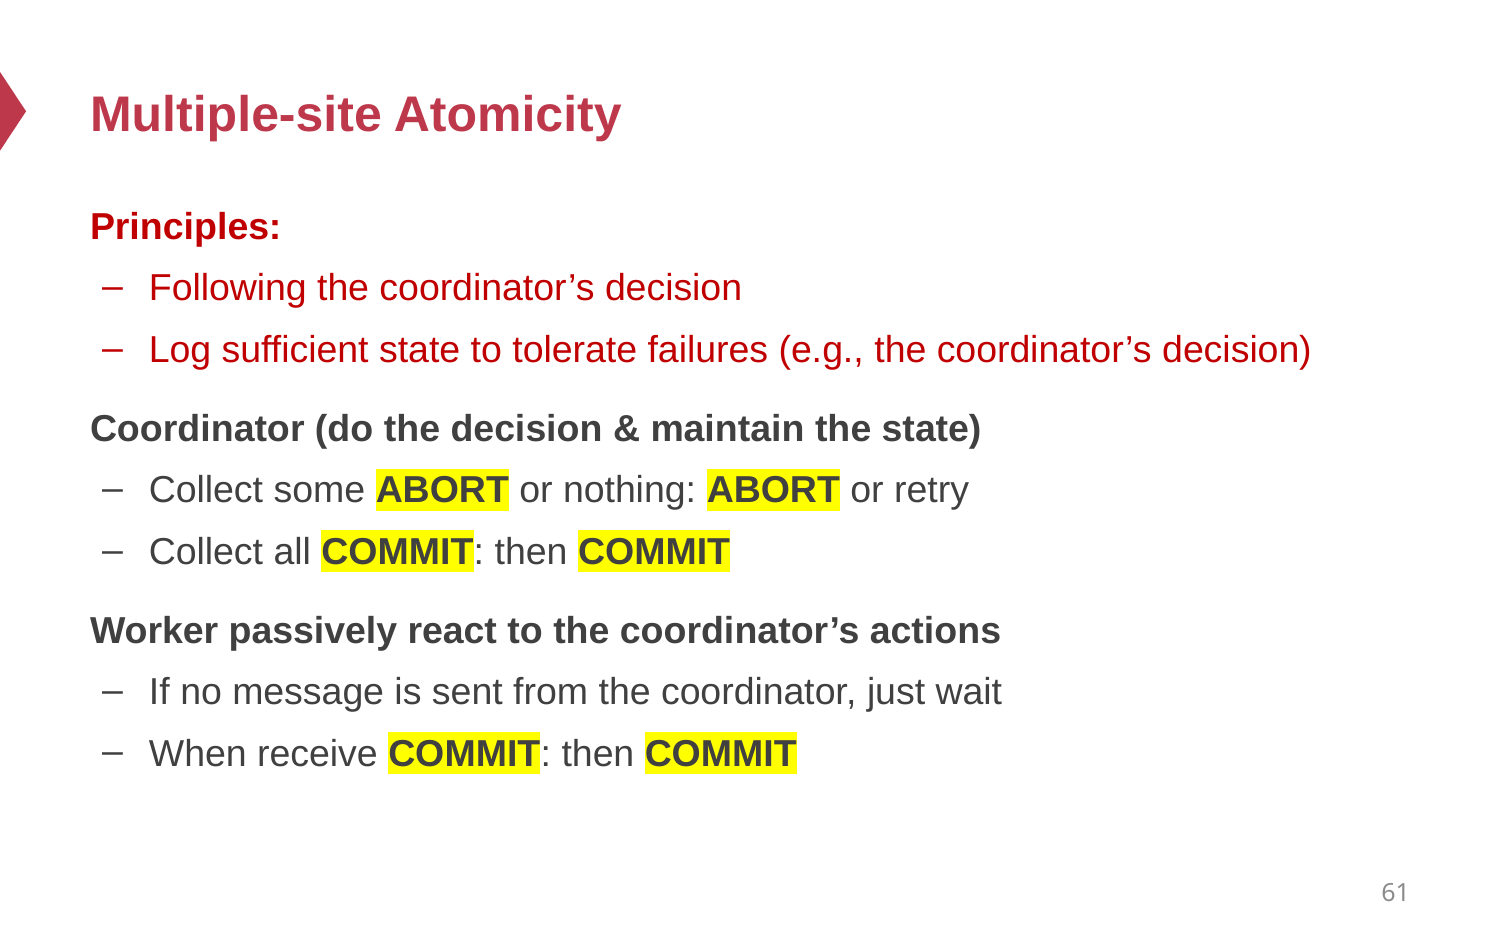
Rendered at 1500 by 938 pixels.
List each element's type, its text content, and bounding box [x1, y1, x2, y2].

slide_number 61 [1074, 868, 1425, 919]
title Multiple-site Atomicity [75, 37, 1425, 185]
list Principles: Following the coordinator’s decision Log sufficient state to tolerate failures (e.g., the coordinator’s decision) Coordinator (do the decision & maintain the state) Collect some ABORT or nothing: ABORT or retry Collect all COMMIT: then COMMIT Worker passively react to the coordinator’s actions If no message is sent from the coordinator, just wait When receive COMMIT: then COMMIT [75, 185, 1425, 938]
